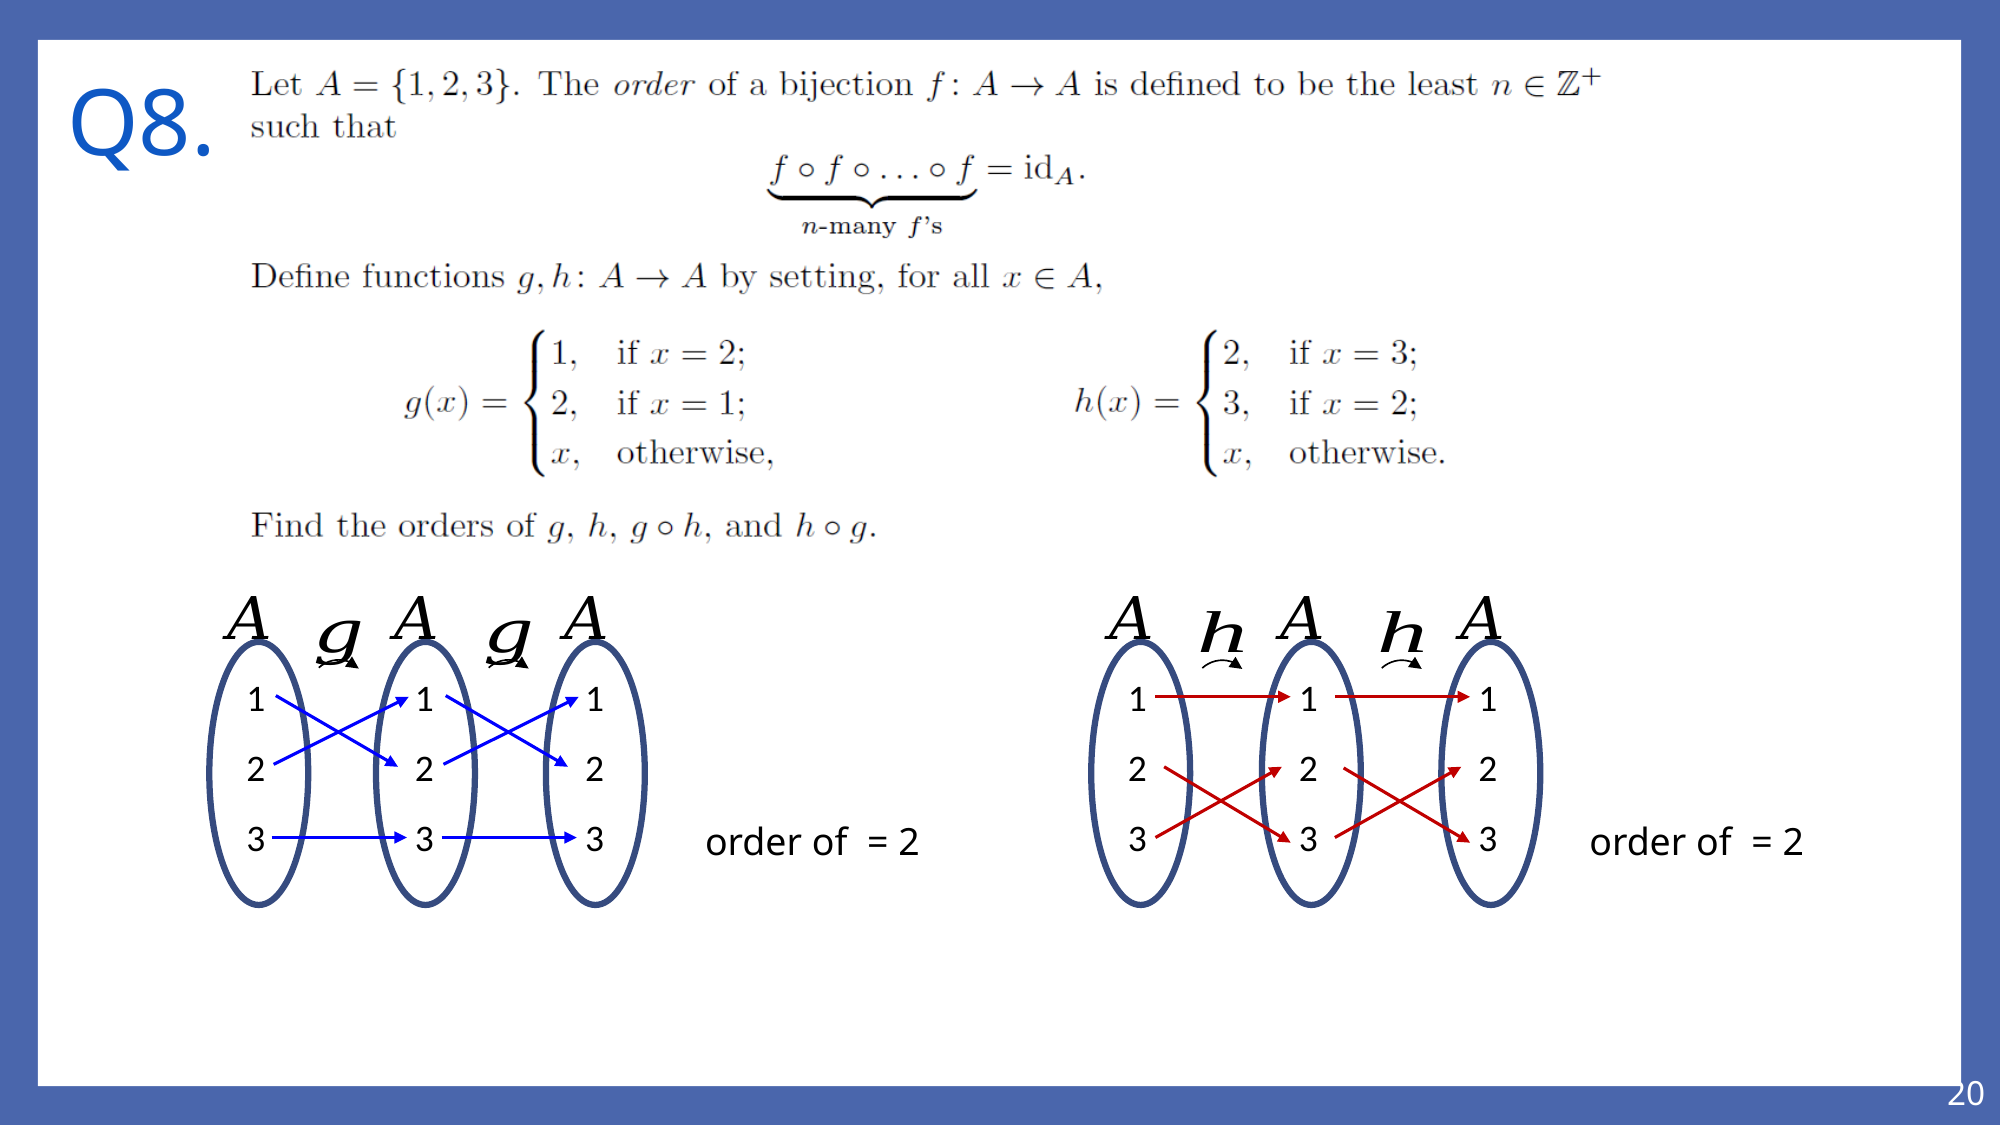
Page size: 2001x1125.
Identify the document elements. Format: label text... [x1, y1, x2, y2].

picture [237, 61, 1604, 556]
title Q8. [52, 45, 303, 193]
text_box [1334, 587, 1541, 906]
slide_number 20 [1720, 1065, 2000, 1125]
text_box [208, 587, 439, 906]
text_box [441, 587, 646, 906]
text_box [1090, 587, 1332, 906]
